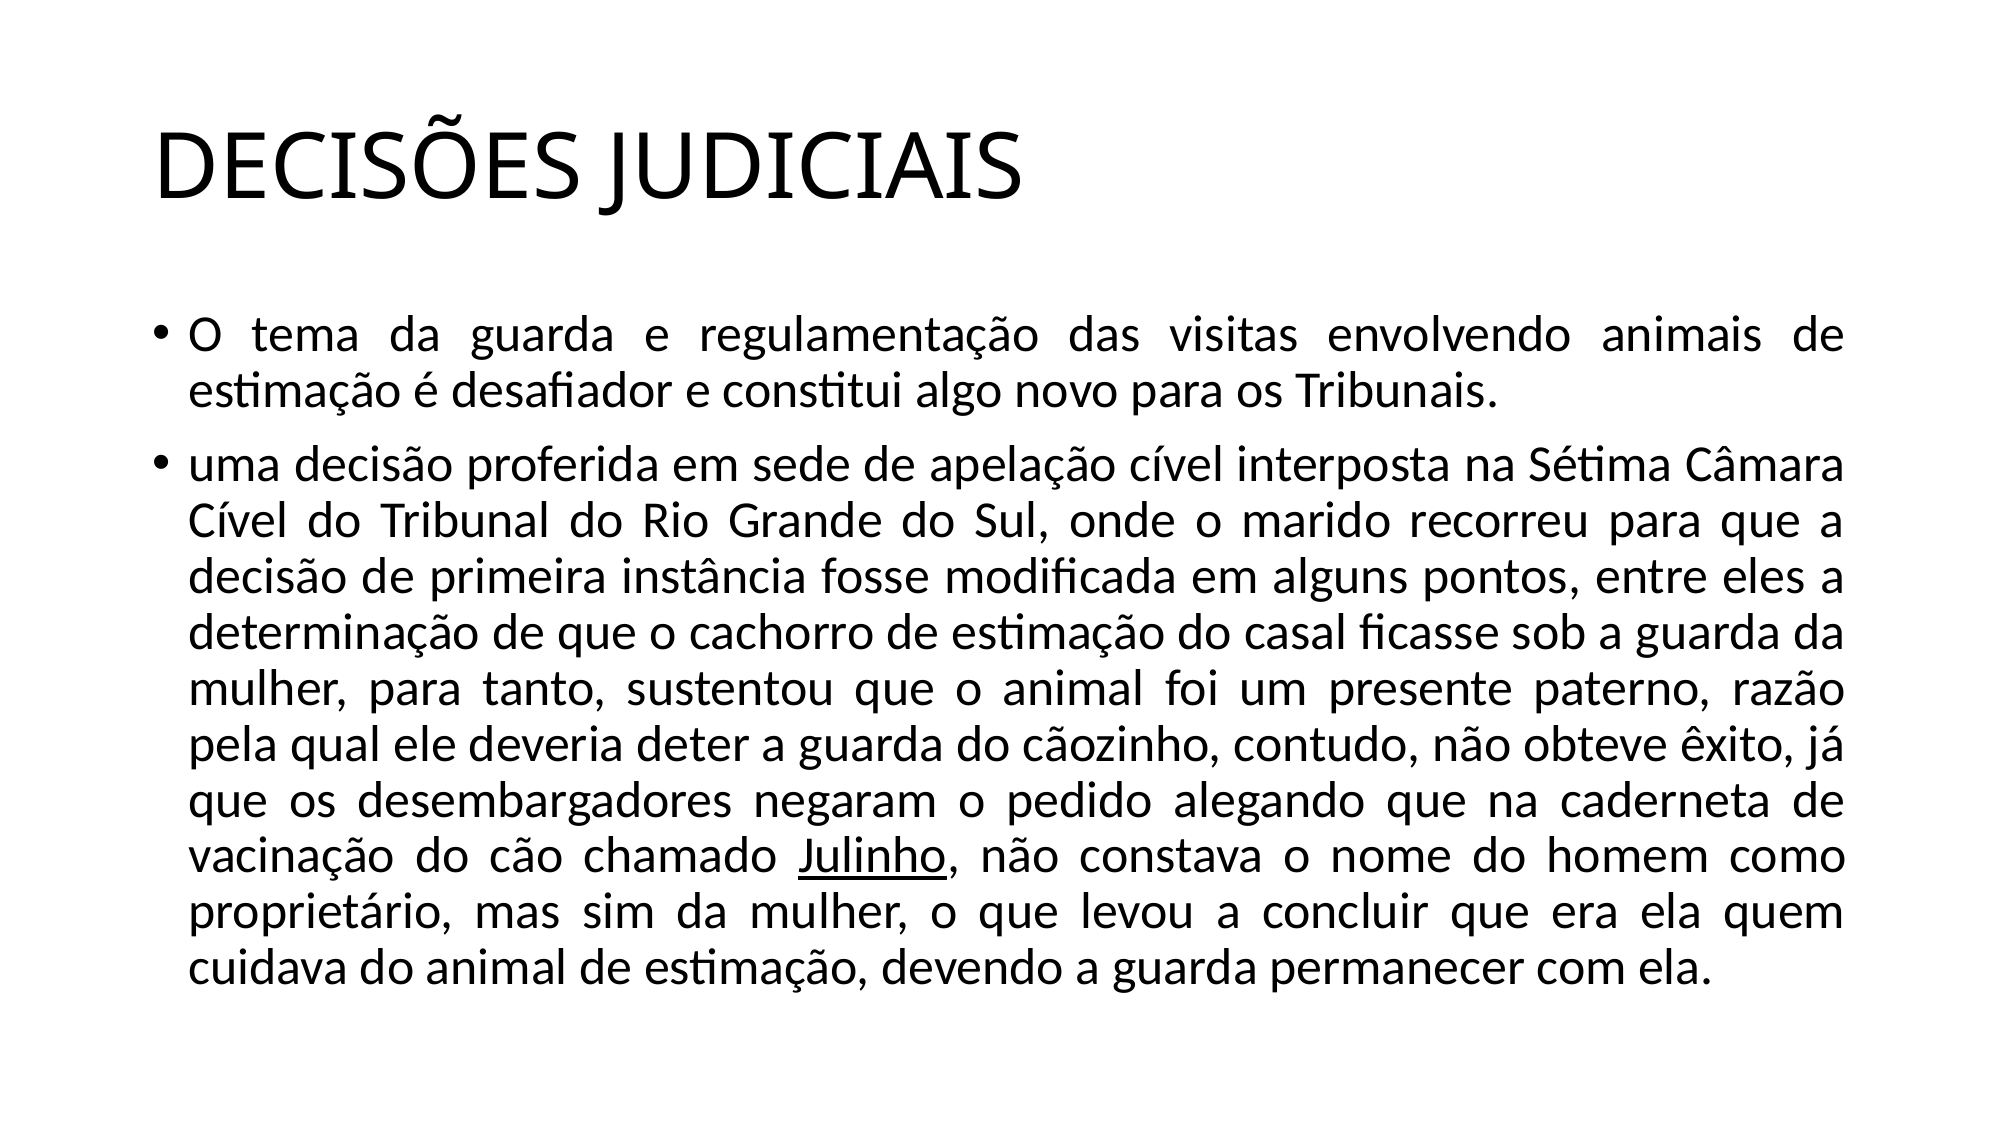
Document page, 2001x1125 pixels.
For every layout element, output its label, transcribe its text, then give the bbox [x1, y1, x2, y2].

list O tema da guarda e regulamentação das visitas envolvendo animais de estimação é desafiador e constitui algo novo para os Tribunais. uma decisão proferida em sede de apelação cível interposta na Sétima Câmara Cível do Tribunal do Rio Grande do Sul, onde o marido recorreu para que a decisão de primeira instância fosse modificada em alguns pontos, entre eles a determinação de que o cachorro de estimação do casal ficasse sob a guarda da mulher, para tanto, sustentou que o animal foi um presente paterno, razão pela qual ele deveria deter a guarda do cãozinho, contudo, não obteve êxito, já que os desembargadores negaram o pedido alegando que na caderneta de vacinação do cão chamado Julinho, não constava o nome do homem como proprietário, mas sim da mulher, o que levou a concluir que era ela quem cuidava do animal de estimação, devendo a guarda permanecer com ela. [137, 299, 1863, 1014]
title DECISÕES JUDICIAIS [137, 59, 1863, 278]
